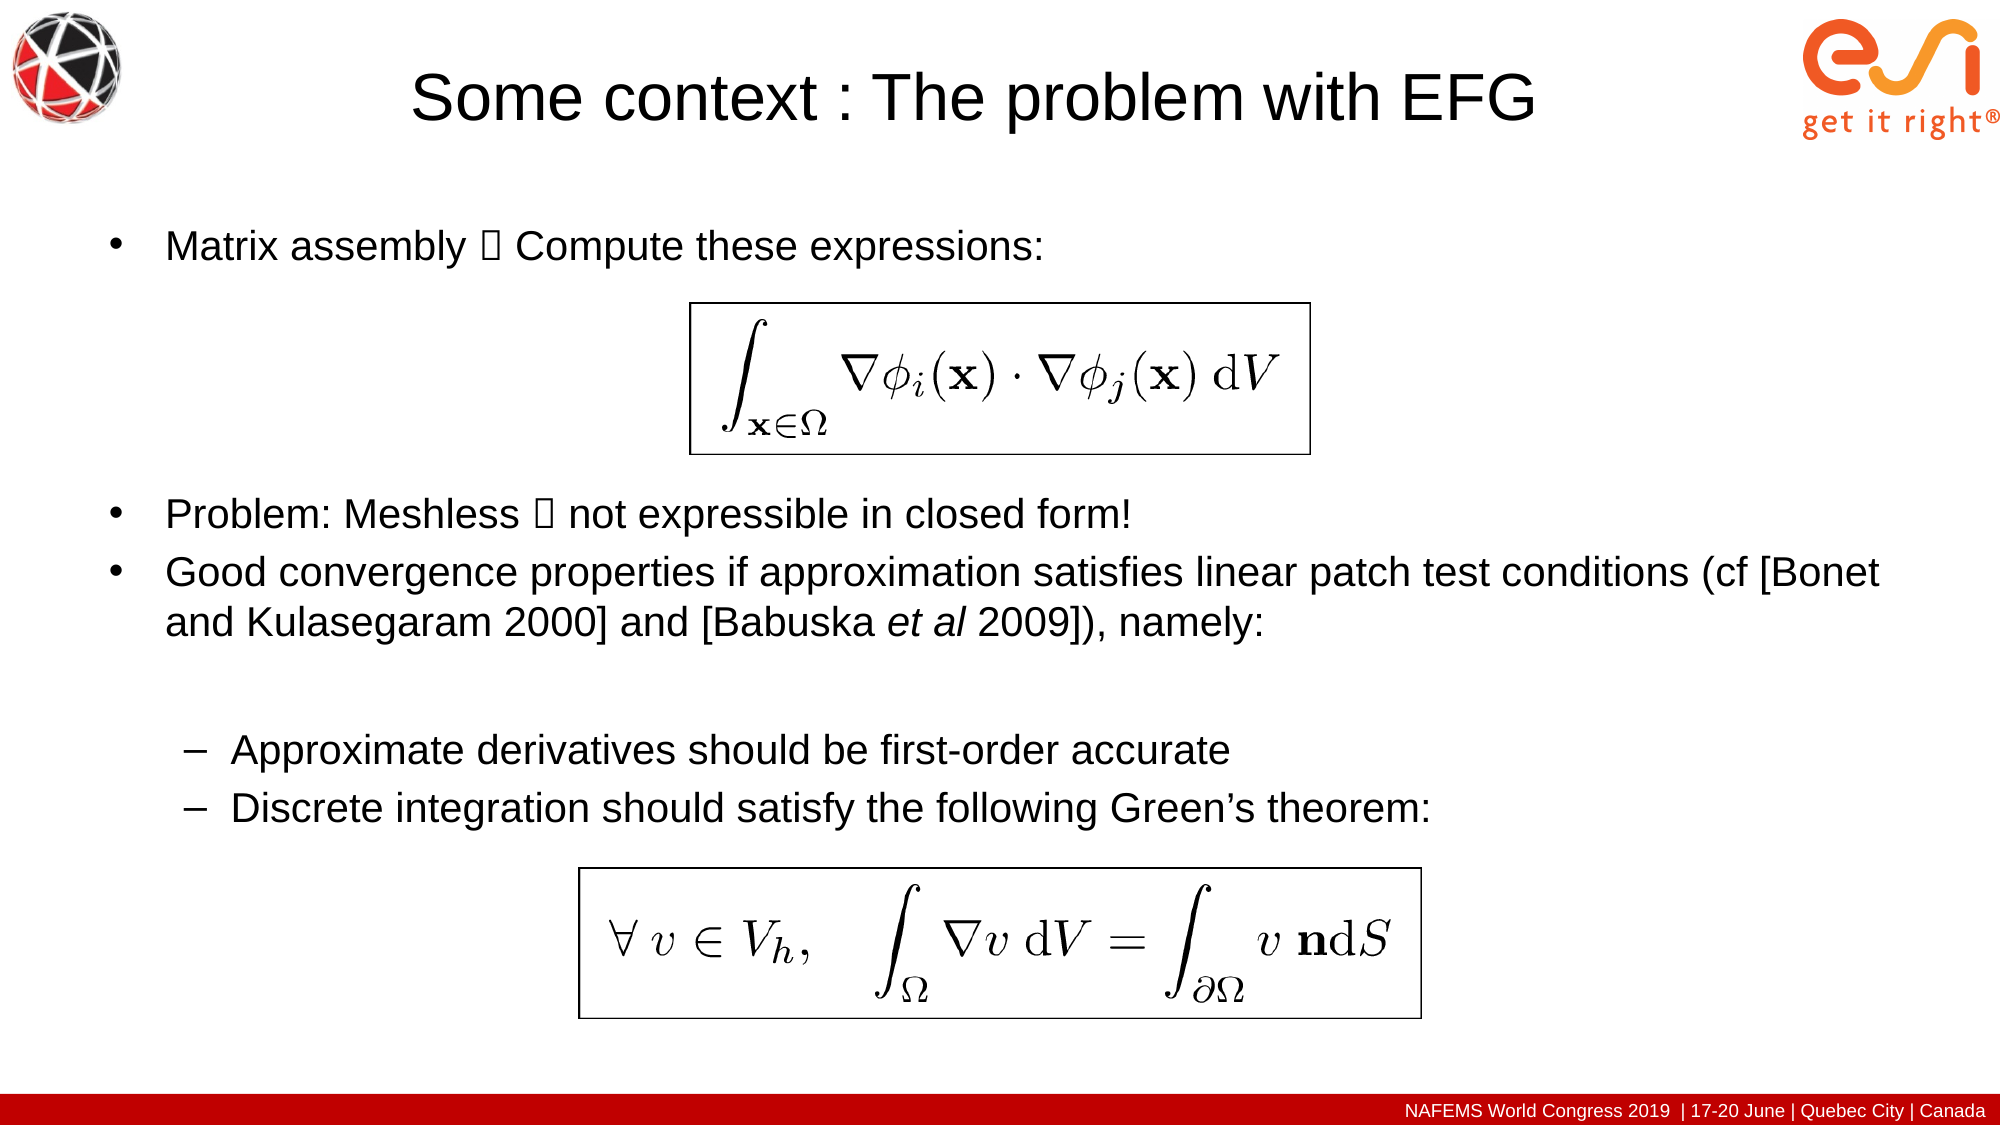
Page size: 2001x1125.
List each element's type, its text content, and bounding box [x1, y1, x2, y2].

list Matrix assembly  Compute these expressions: Problem: Meshless  not expressible in closed form! Good convergence properties if approximation satisfies linear patch test conditions (cf [Bonet and Kulasegaram 2000] and [Babuska et al 2009]), namely: Approximate derivatives should be first-order accurate Discrete integration should satisfy the following Green’s theorem: [93, 210, 1934, 1020]
picture [689, 302, 1311, 455]
picture [11, 11, 124, 126]
picture [578, 866, 1422, 1019]
title Some context : The problem with EFG [359, 0, 1591, 188]
picture [1803, 19, 2000, 140]
